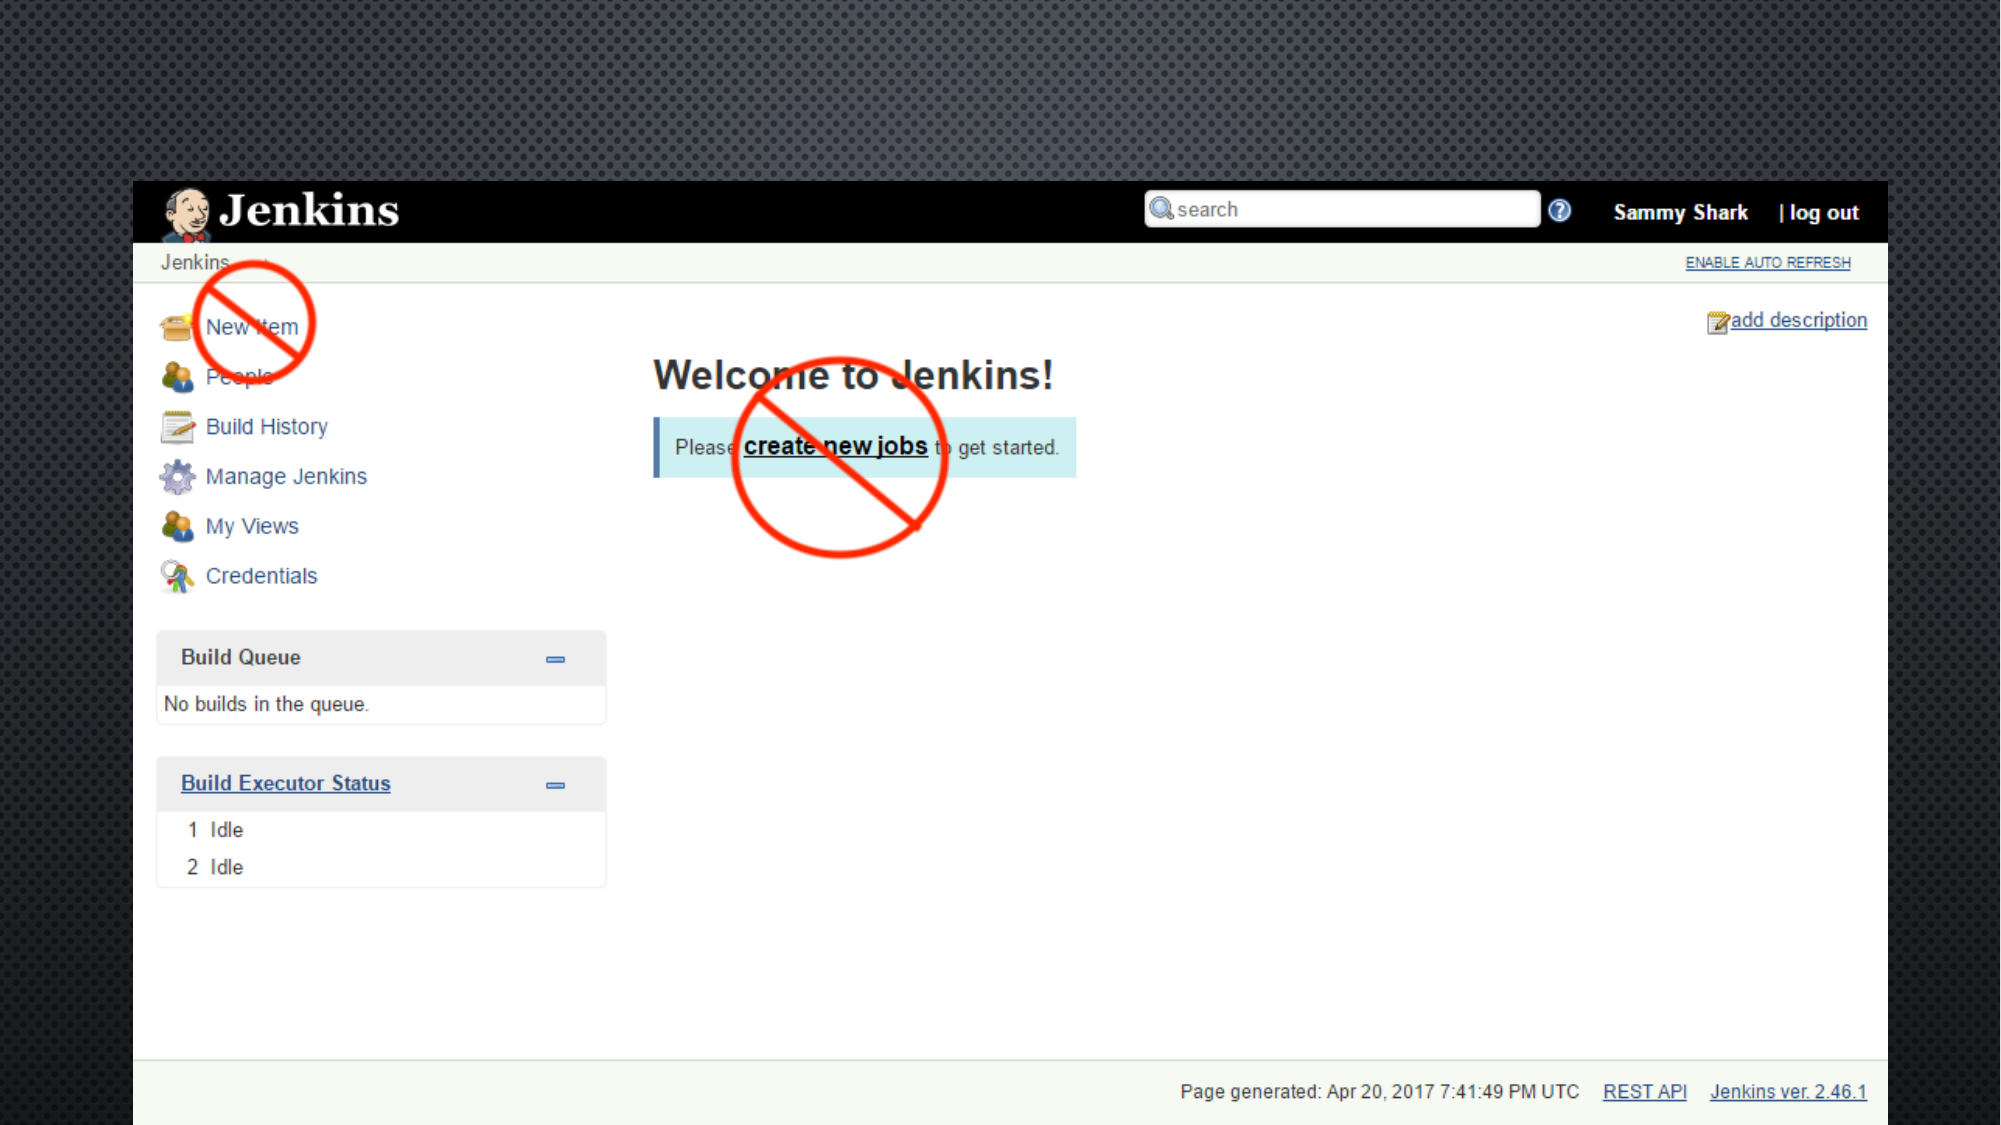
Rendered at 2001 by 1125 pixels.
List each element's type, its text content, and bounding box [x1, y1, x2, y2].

picture [133, 181, 1888, 1125]
title What do I mean by programmatic Usage? [235, 99, 1786, 181]
